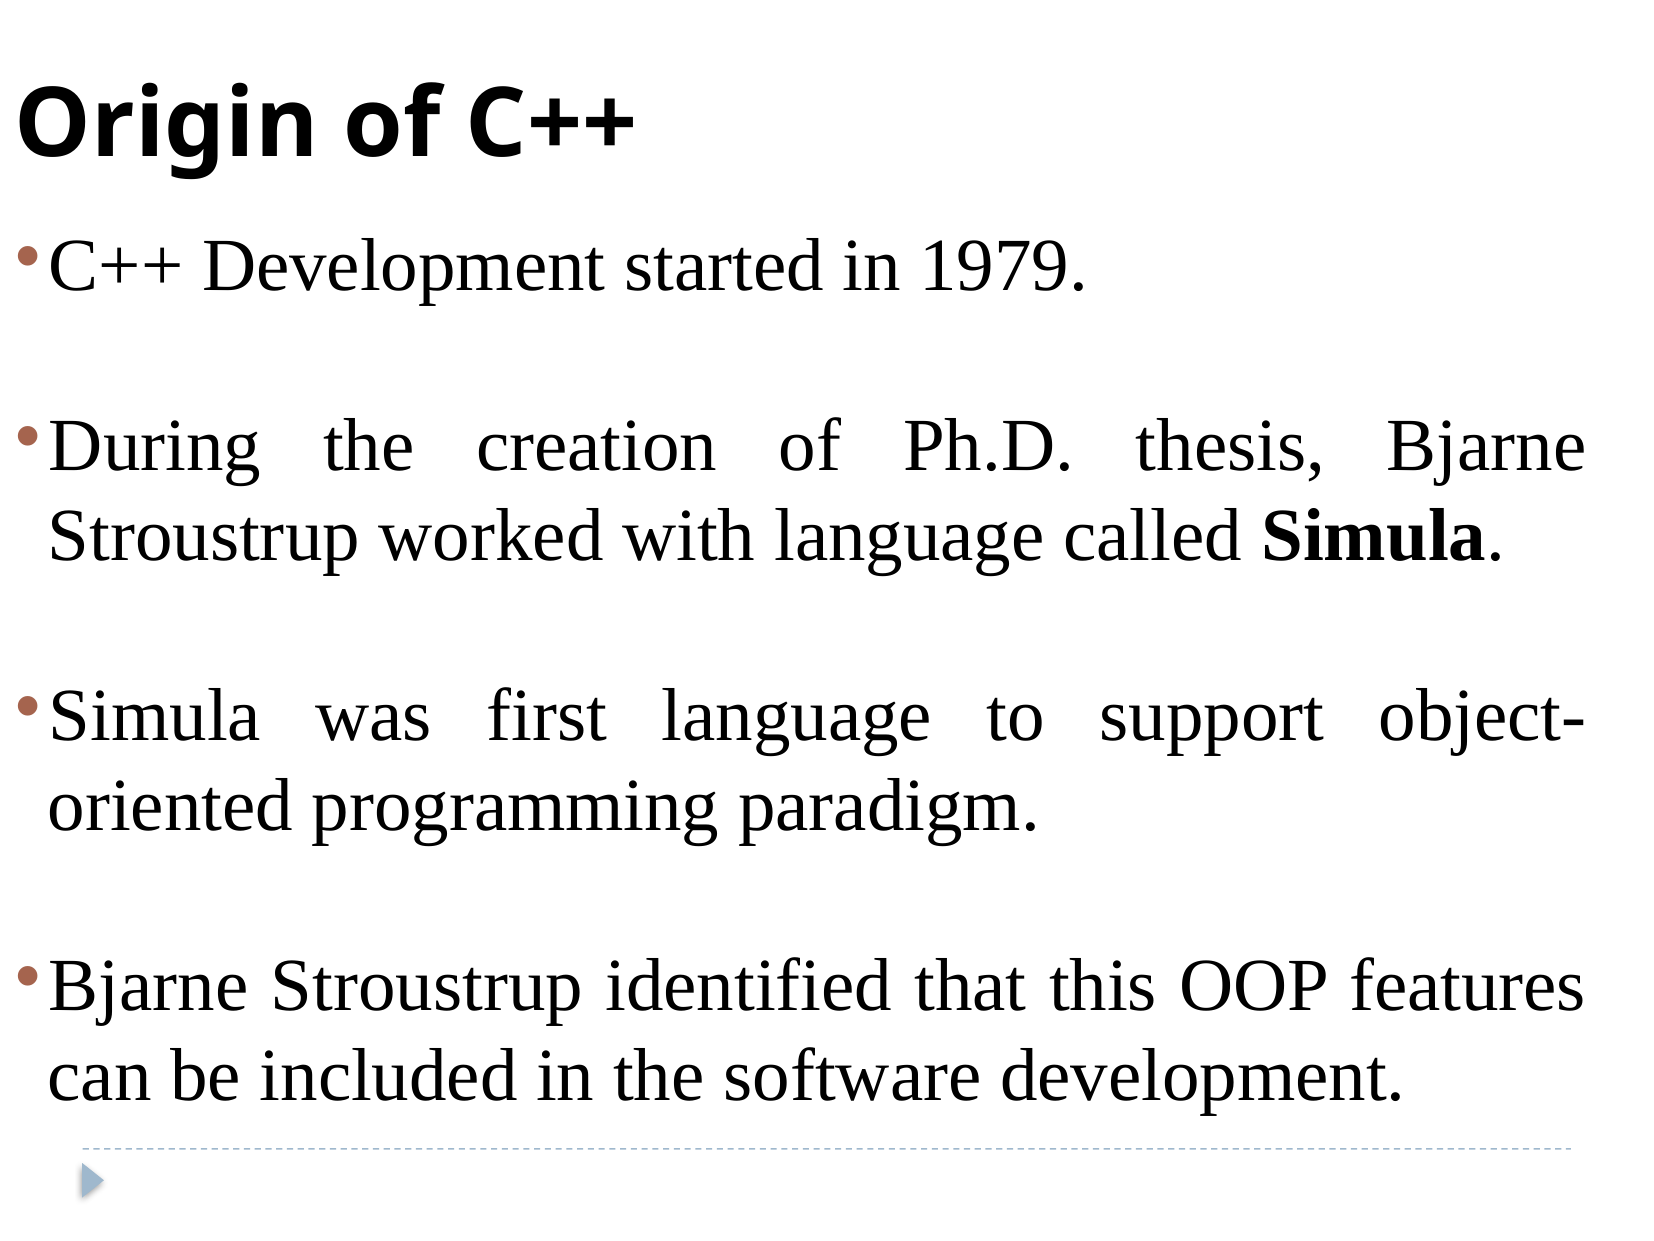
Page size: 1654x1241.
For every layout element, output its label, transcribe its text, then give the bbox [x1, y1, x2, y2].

text_box C++ Development started in 1979. During the creation of Ph.D. thesis, Bjarne Stroustrup worked with language called Simula. Simula was first language to support object-oriented programming paradigm. Bjarne Stroustrup identified that this OOP features can be included in the software development. [0, 207, 1603, 1218]
text_box Origin of C++ [0, 47, 1488, 189]
